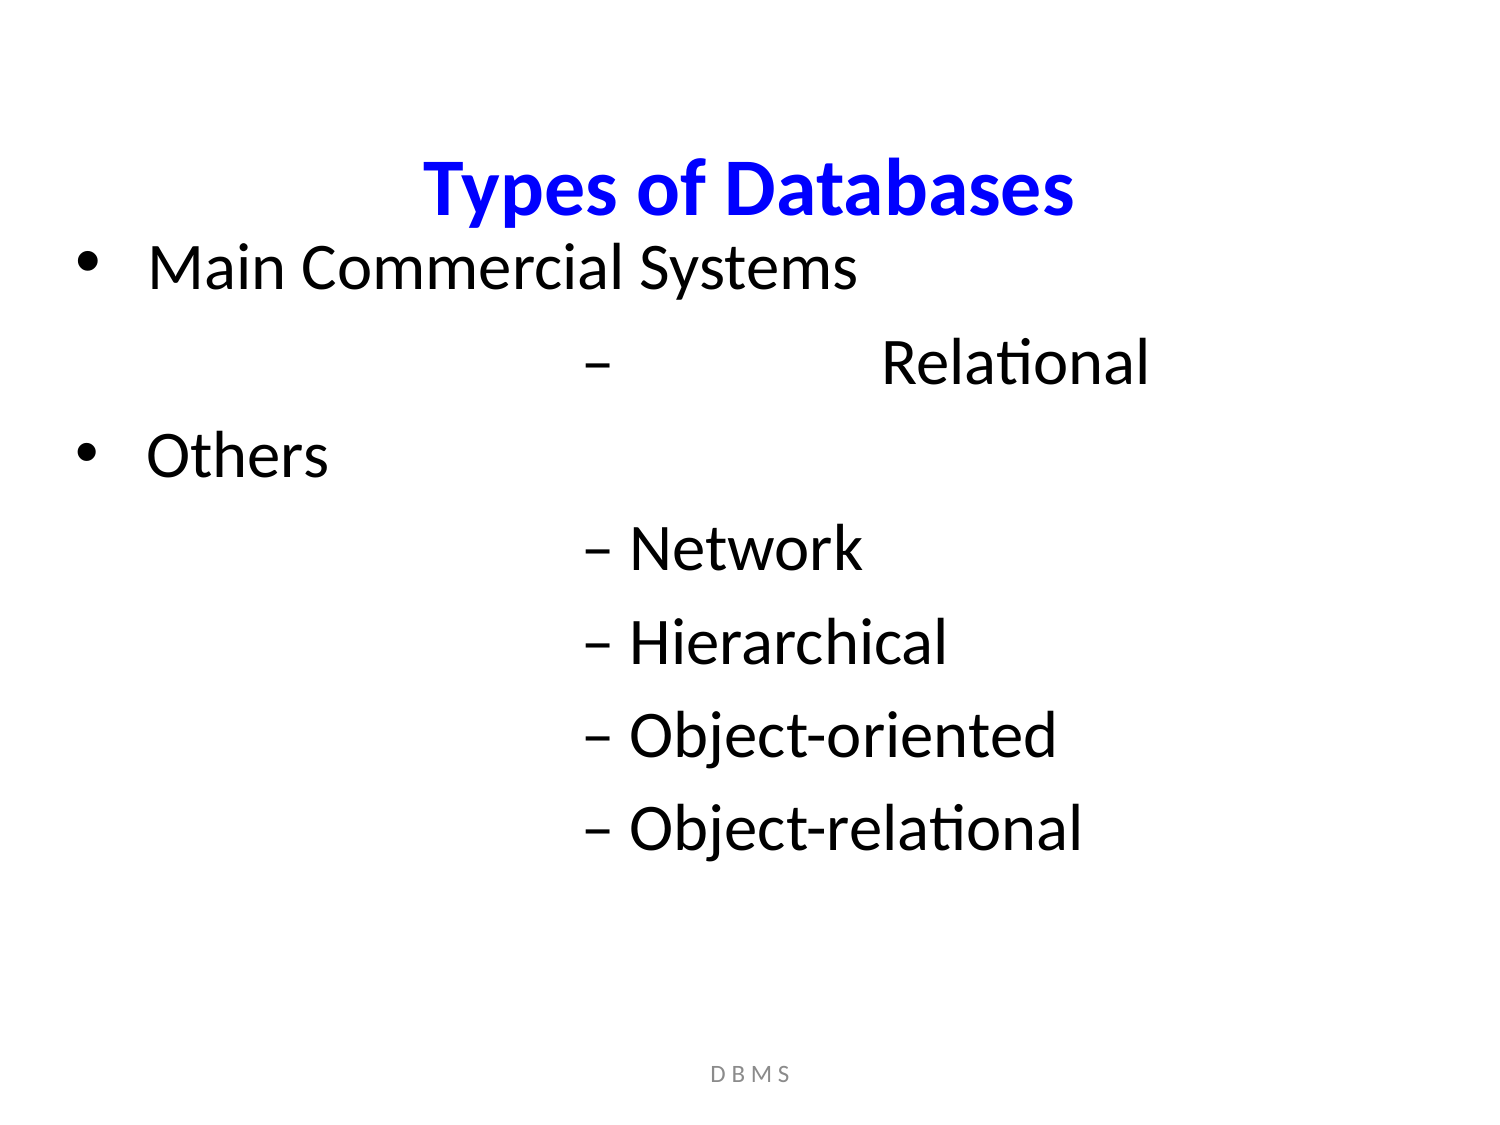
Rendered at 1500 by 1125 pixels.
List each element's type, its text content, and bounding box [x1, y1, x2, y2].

list Main Commercial Systems – Relational Others – Network – Hierarchical – Object-oriented – Object-relational [75, 262, 1425, 1005]
footer D B M S [512, 1042, 988, 1103]
title Types of Databases [75, 45, 1425, 233]
